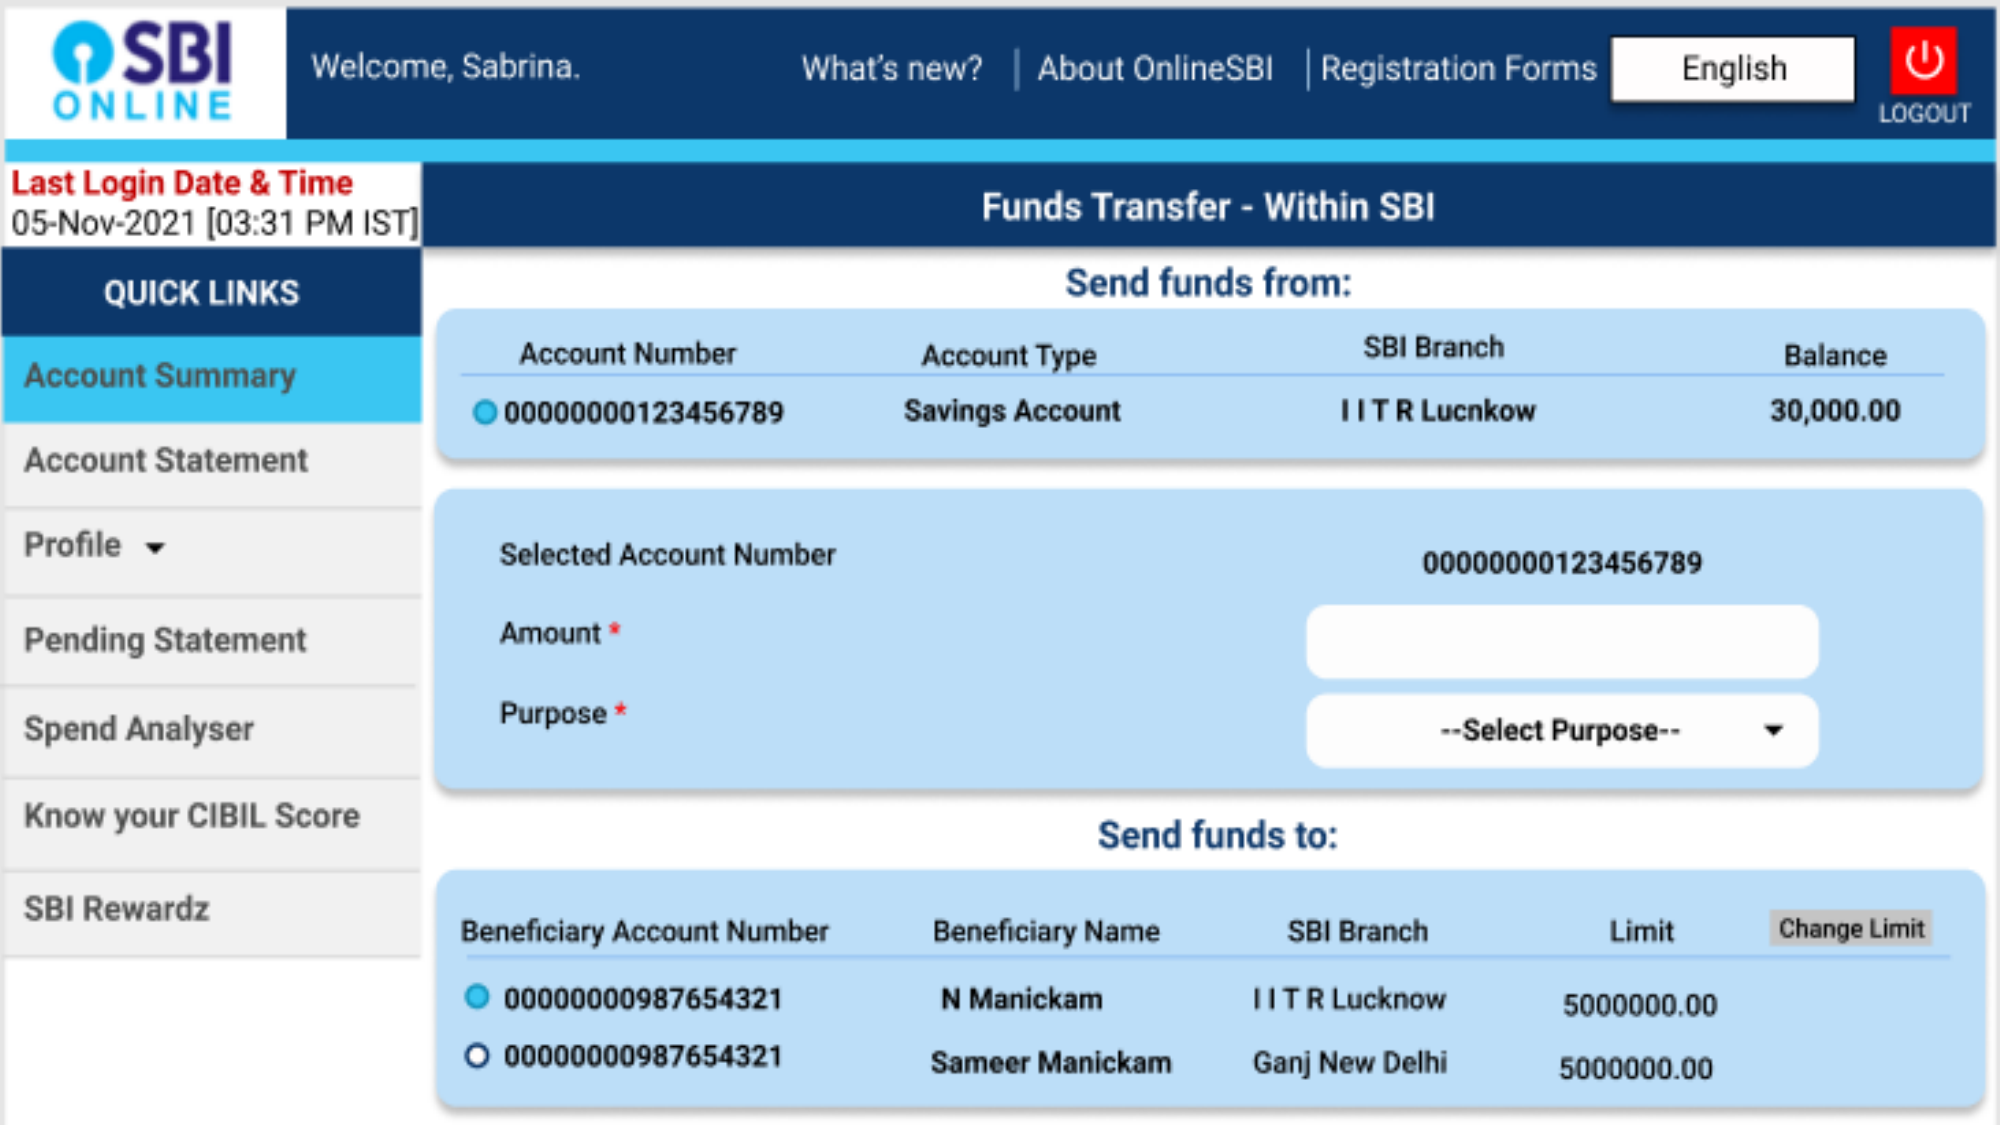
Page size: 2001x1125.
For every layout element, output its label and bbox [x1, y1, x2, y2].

list [0, 0, 2000, 1125]
